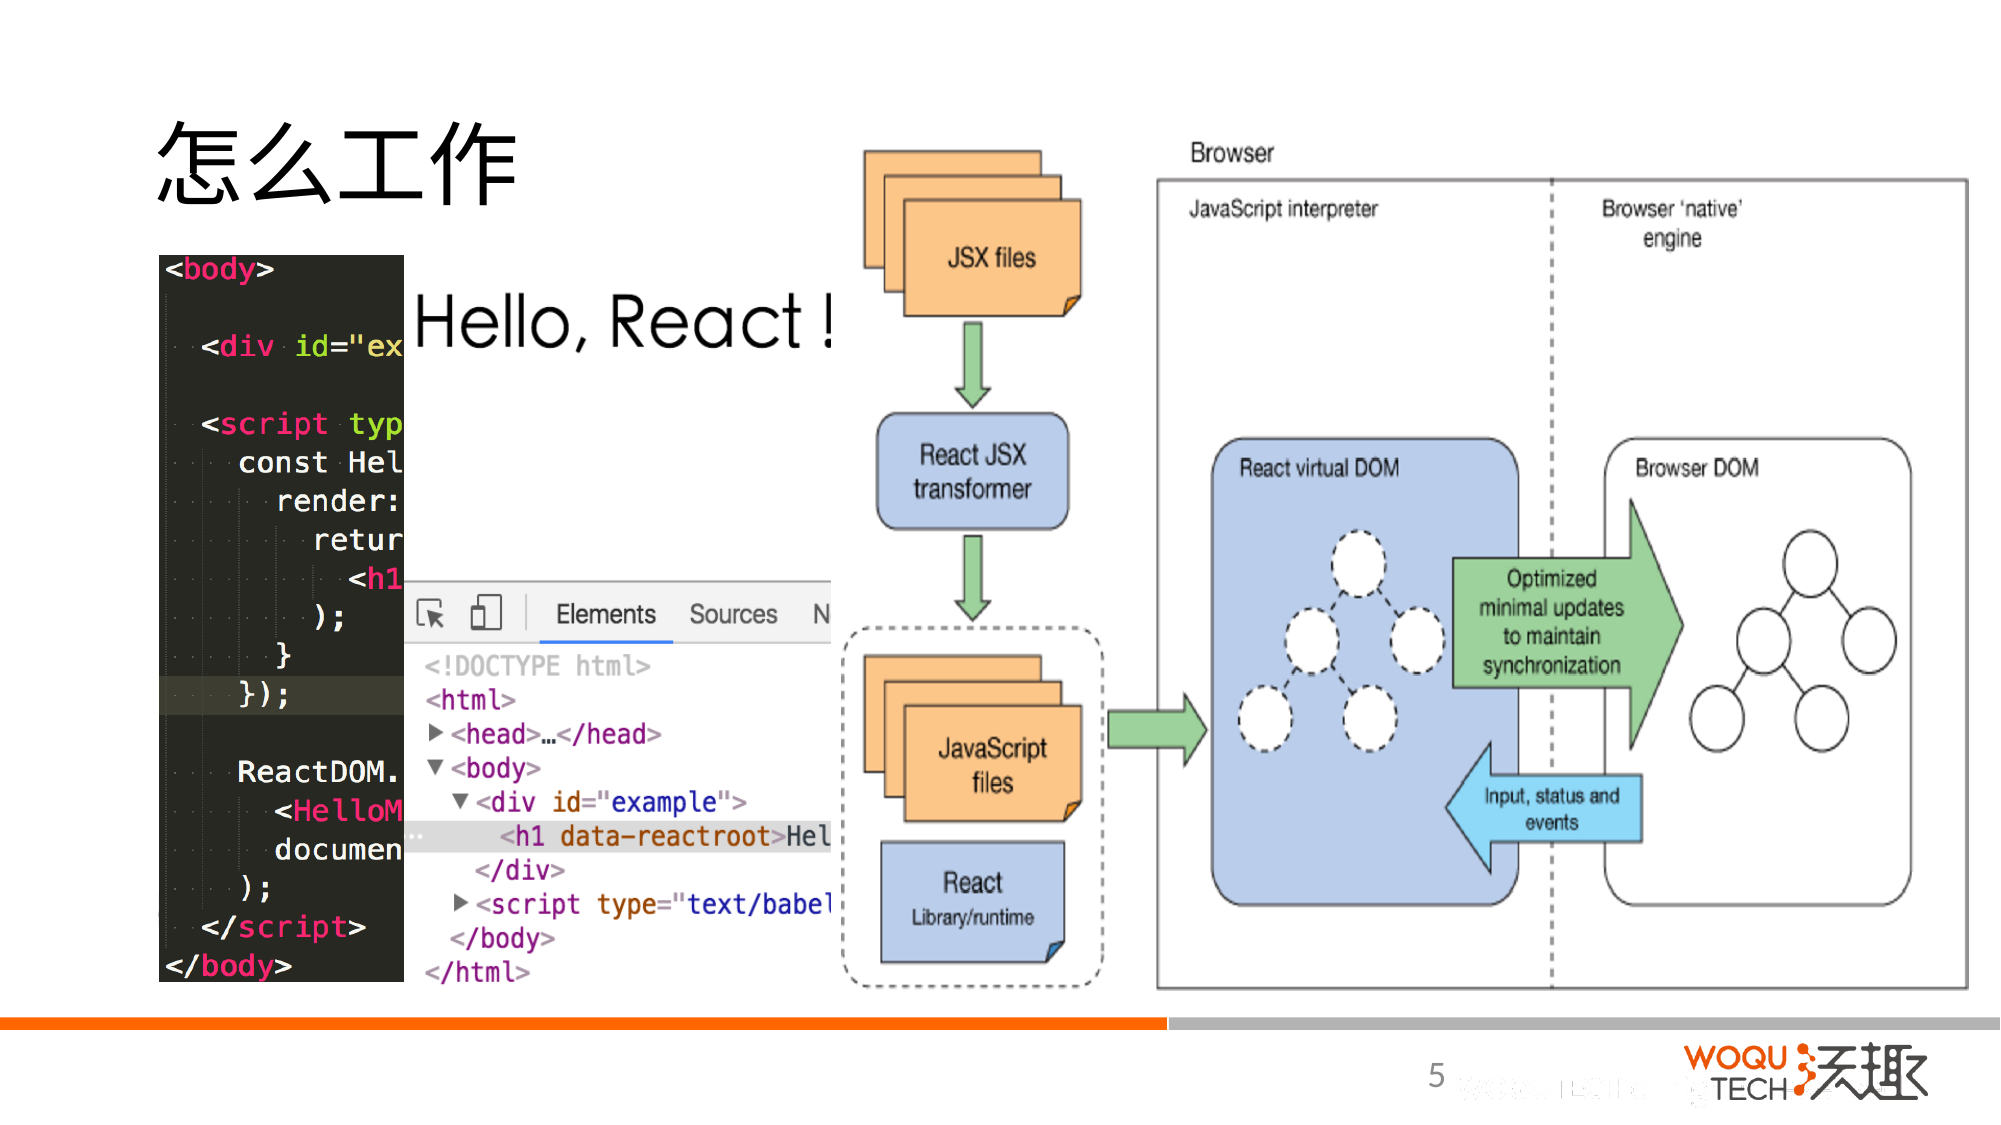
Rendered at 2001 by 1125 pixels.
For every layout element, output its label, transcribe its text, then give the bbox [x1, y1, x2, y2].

picture [158, 136, 1978, 1000]
picture [1456, 1042, 1928, 1109]
title 怎么工作 [137, 59, 1863, 278]
slide_number 5 [1412, 1042, 1863, 1103]
